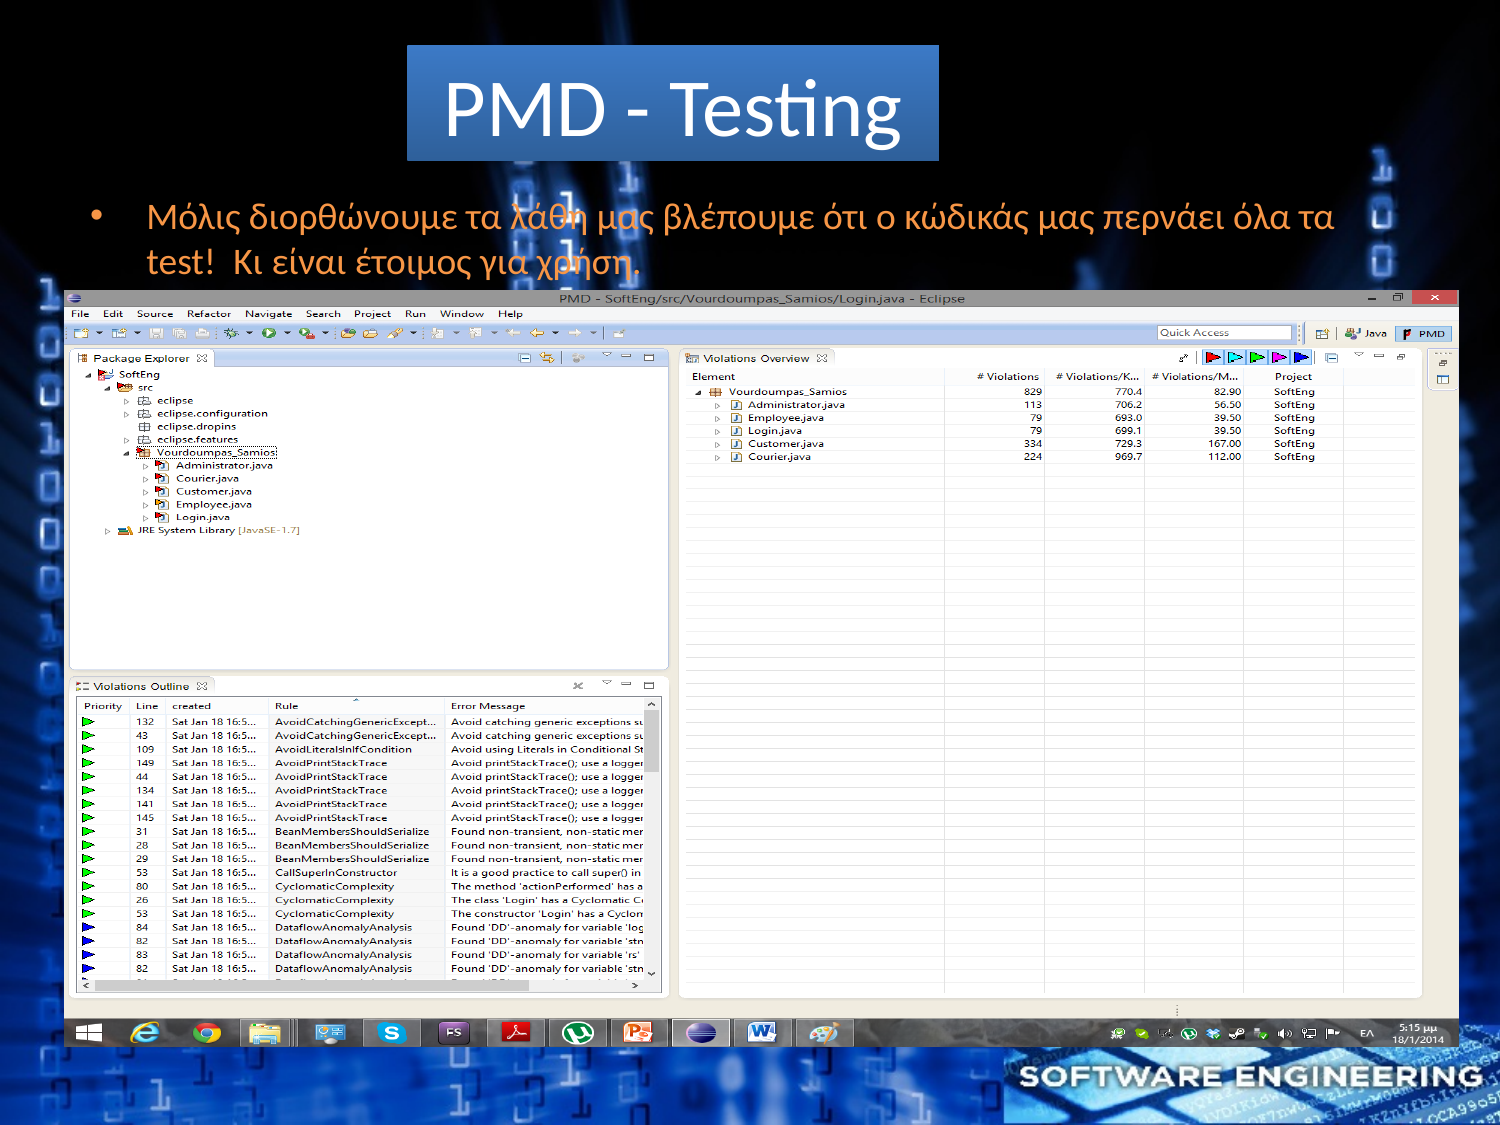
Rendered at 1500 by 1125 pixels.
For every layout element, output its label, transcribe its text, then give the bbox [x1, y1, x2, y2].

picture [0, 0, 1500, 1125]
list Μόλις διορθώνουμε τα λάθη μας βλέπουμε ότι ο κώδικάς μας περνάει όλα τα test! Κι είναι έτοιμος για χρήση. [75, 1055, 1425, 1059]
title PMD - Testing [407, 45, 939, 161]
list Μόλις διορθώνουμε τα λάθη μας βλέπουμε ότι ο κώδικάς μας περνάει όλα τα test! Κι είναι έτοιμος για χρήση. [75, 184, 1425, 289]
